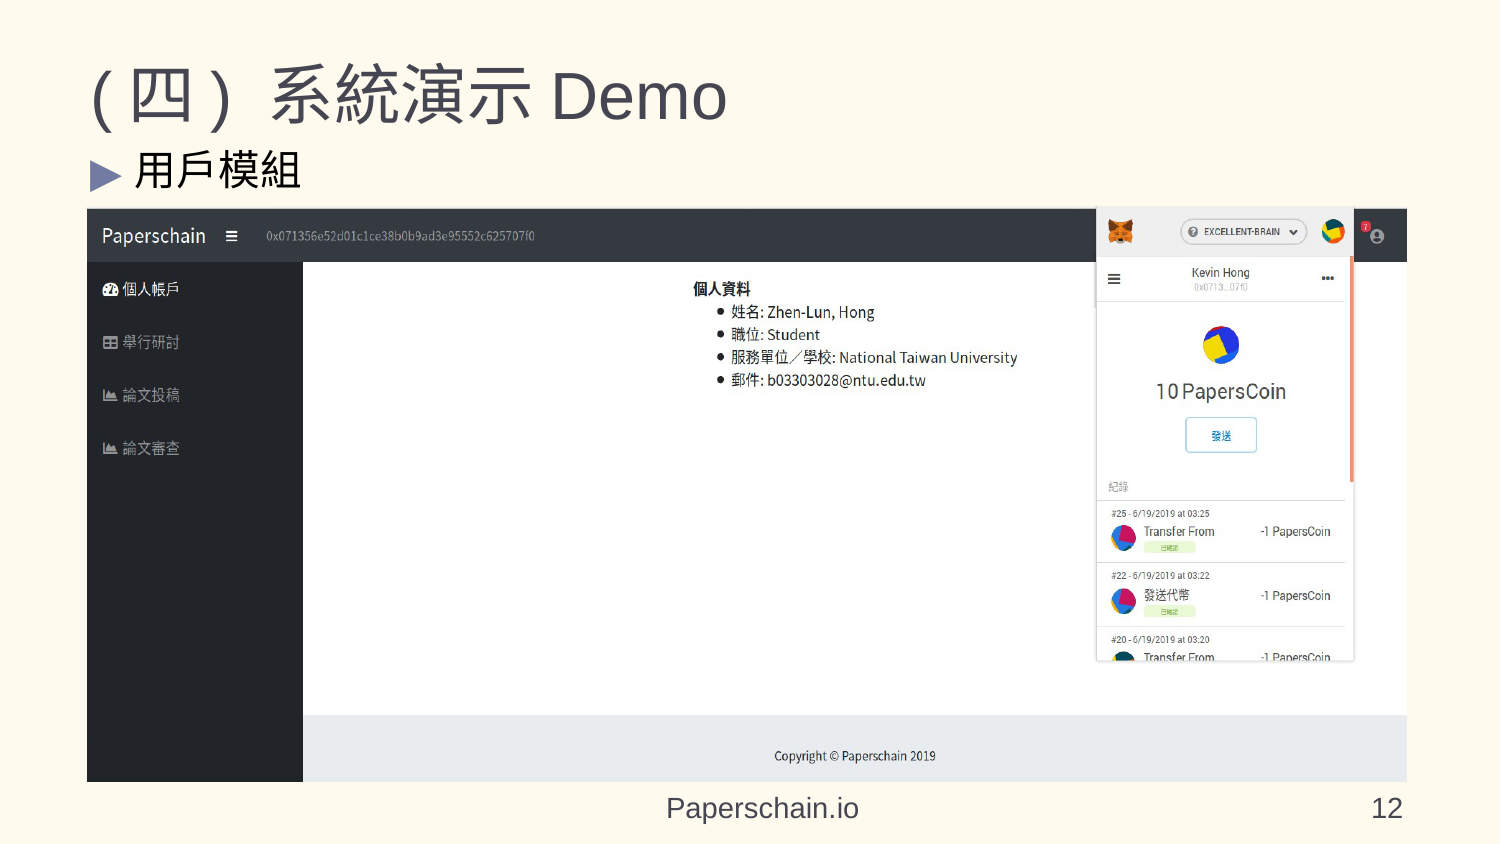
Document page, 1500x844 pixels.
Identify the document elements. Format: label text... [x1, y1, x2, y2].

title (四) 系統演示Demo [75, 18, 1425, 135]
picture [87, 206, 1408, 783]
slide_number 12 [1355, 782, 1500, 827]
footer Paperschain.io [475, 790, 1051, 827]
list 用戶模組 [75, 135, 1436, 744]
